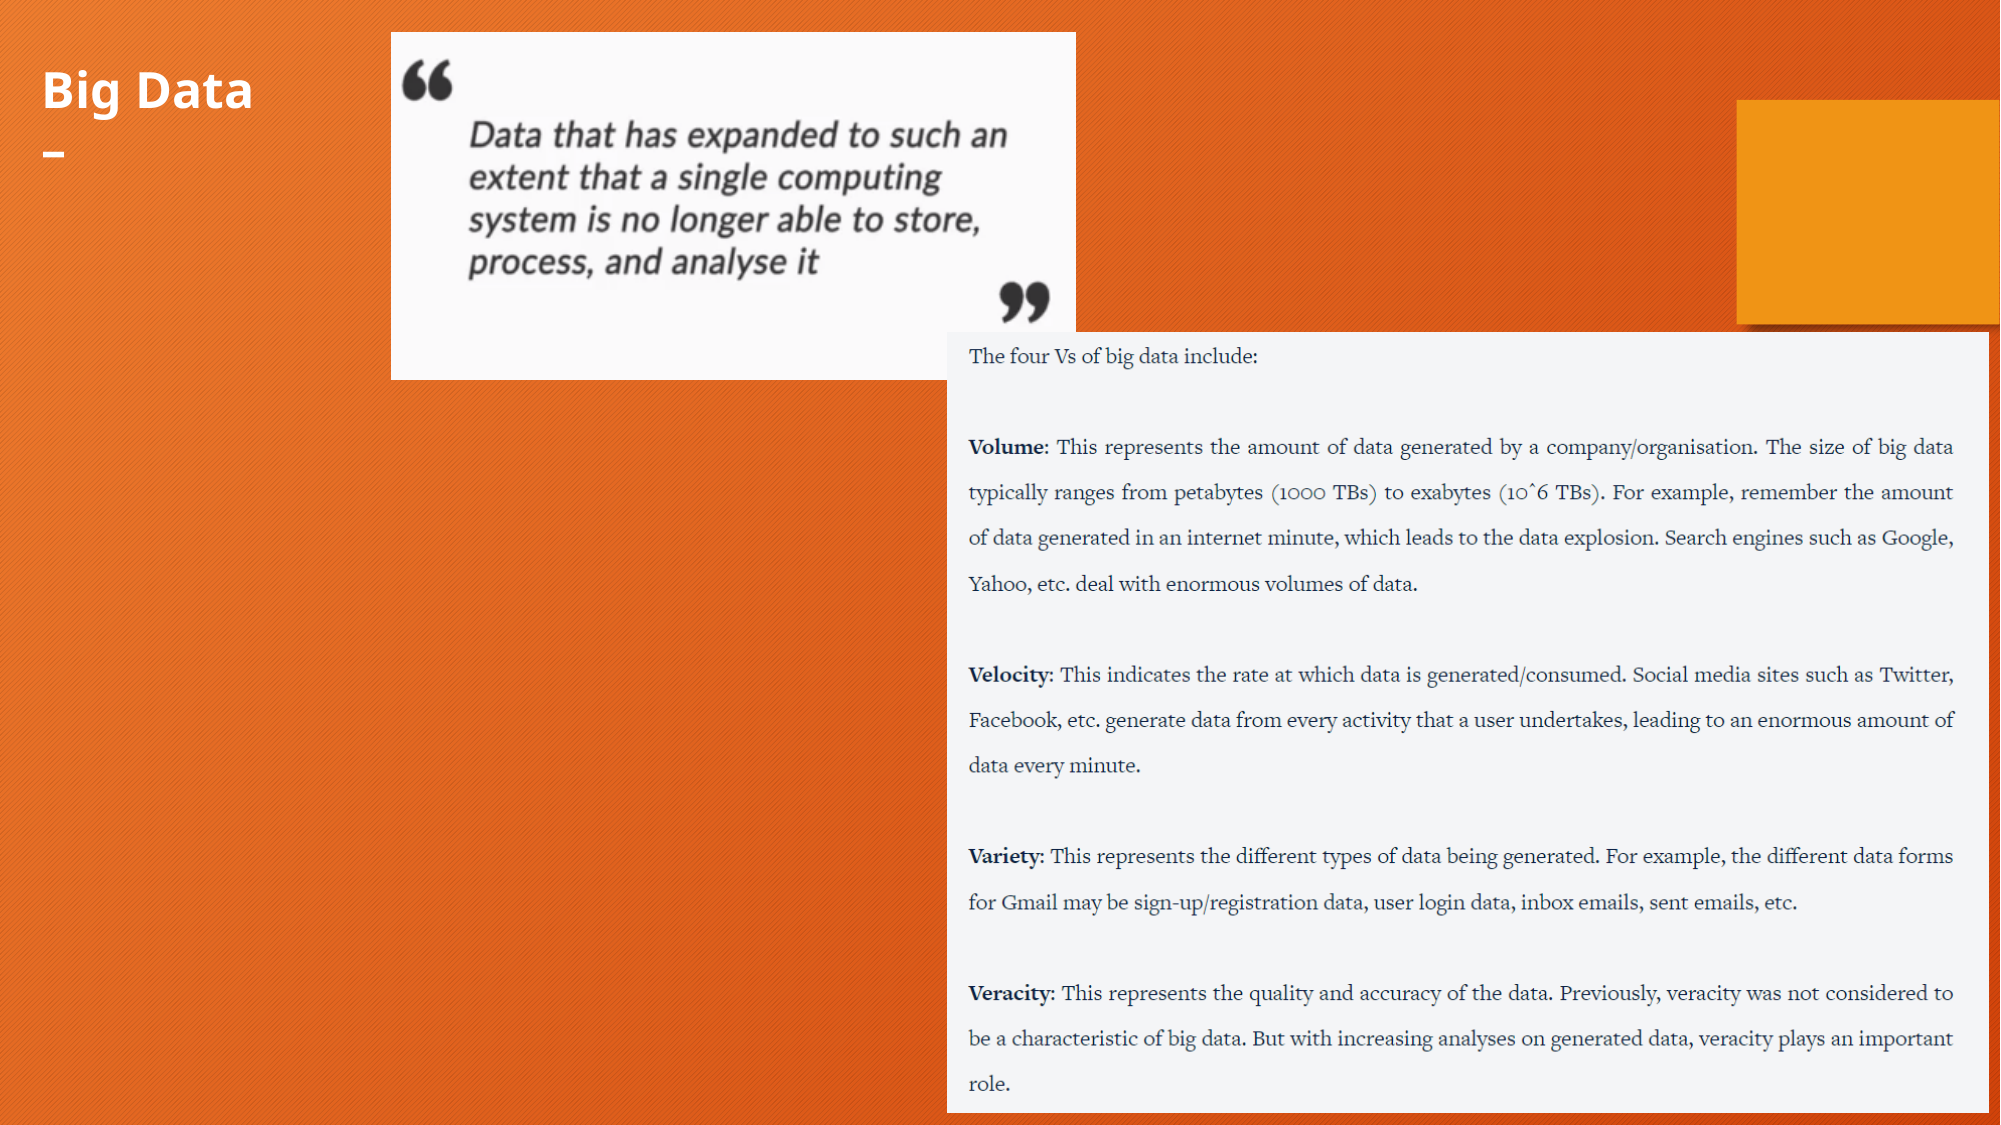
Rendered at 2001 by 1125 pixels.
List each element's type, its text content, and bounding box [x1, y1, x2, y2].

text_box Big Data – [27, 51, 306, 231]
picture [390, 32, 2000, 1113]
